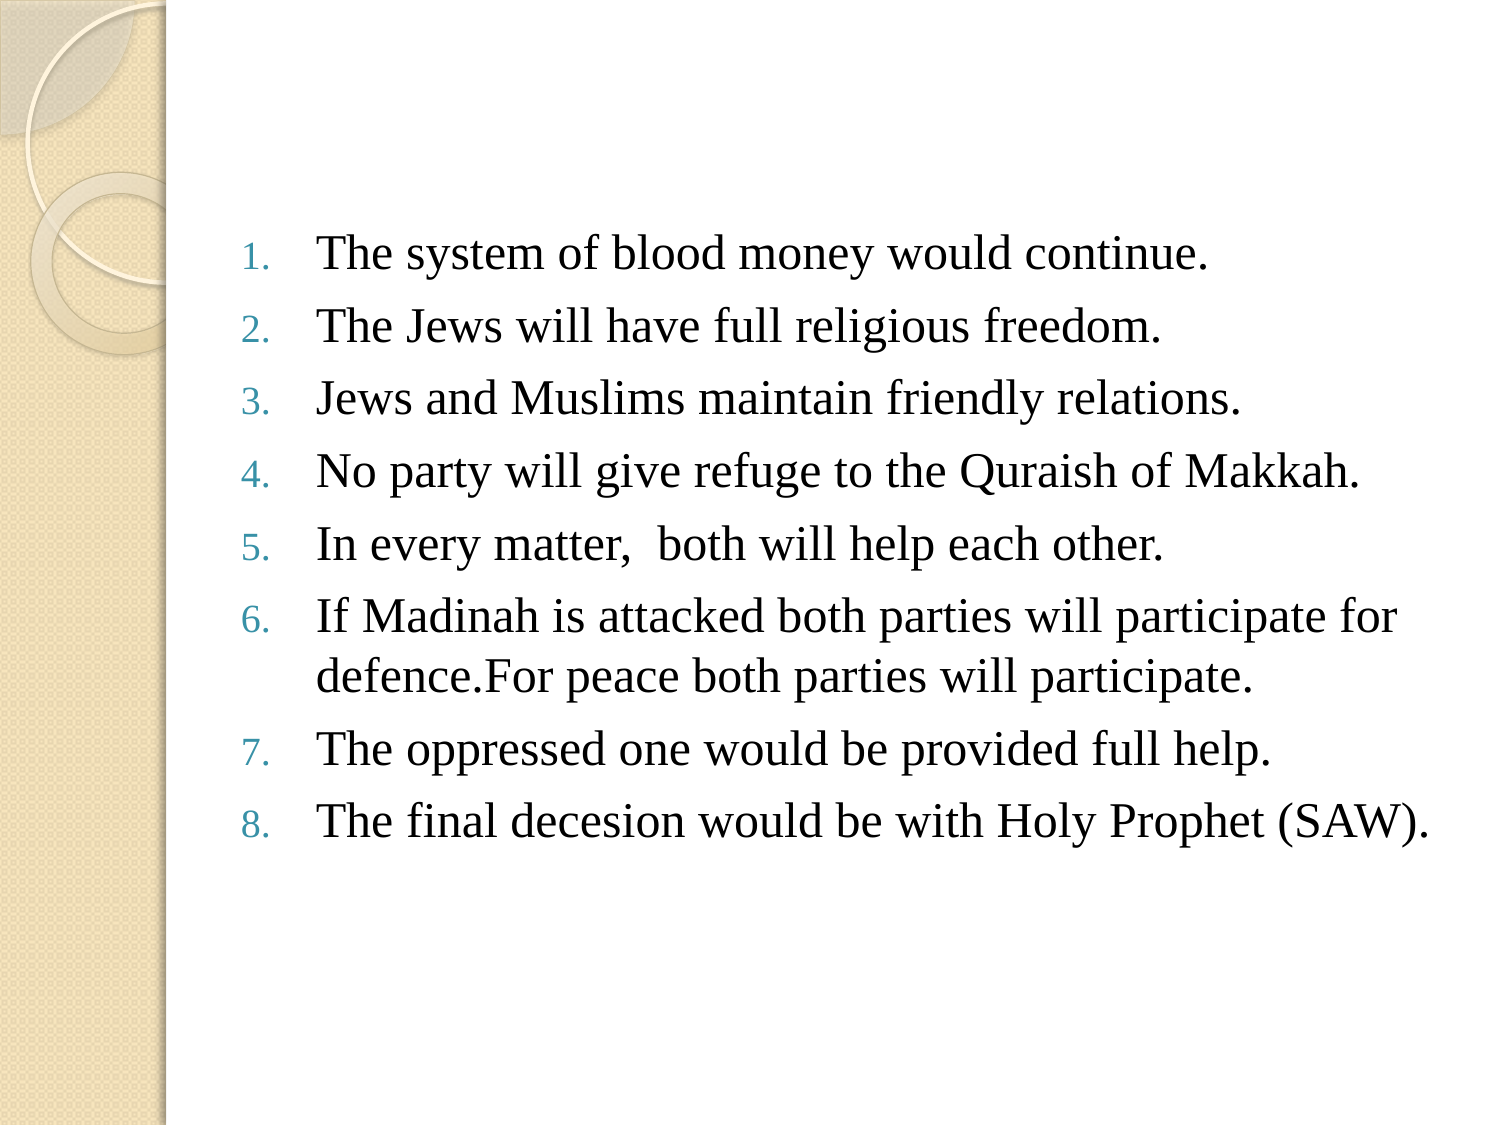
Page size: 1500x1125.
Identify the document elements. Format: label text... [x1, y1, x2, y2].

list The system of blood money would continue. The Jews will have full religious freedom. Jews and Muslims maintain friendly relations. No party will give refuge to the Quraish of Makkah. In every matter, both will help each other. If Madinah is attacked both parties will participate for defence.For peace both parties will participate. The oppressed one would be provided full help. The final decesion would be with Holy Prophet (SAW). [212, 212, 1466, 1025]
